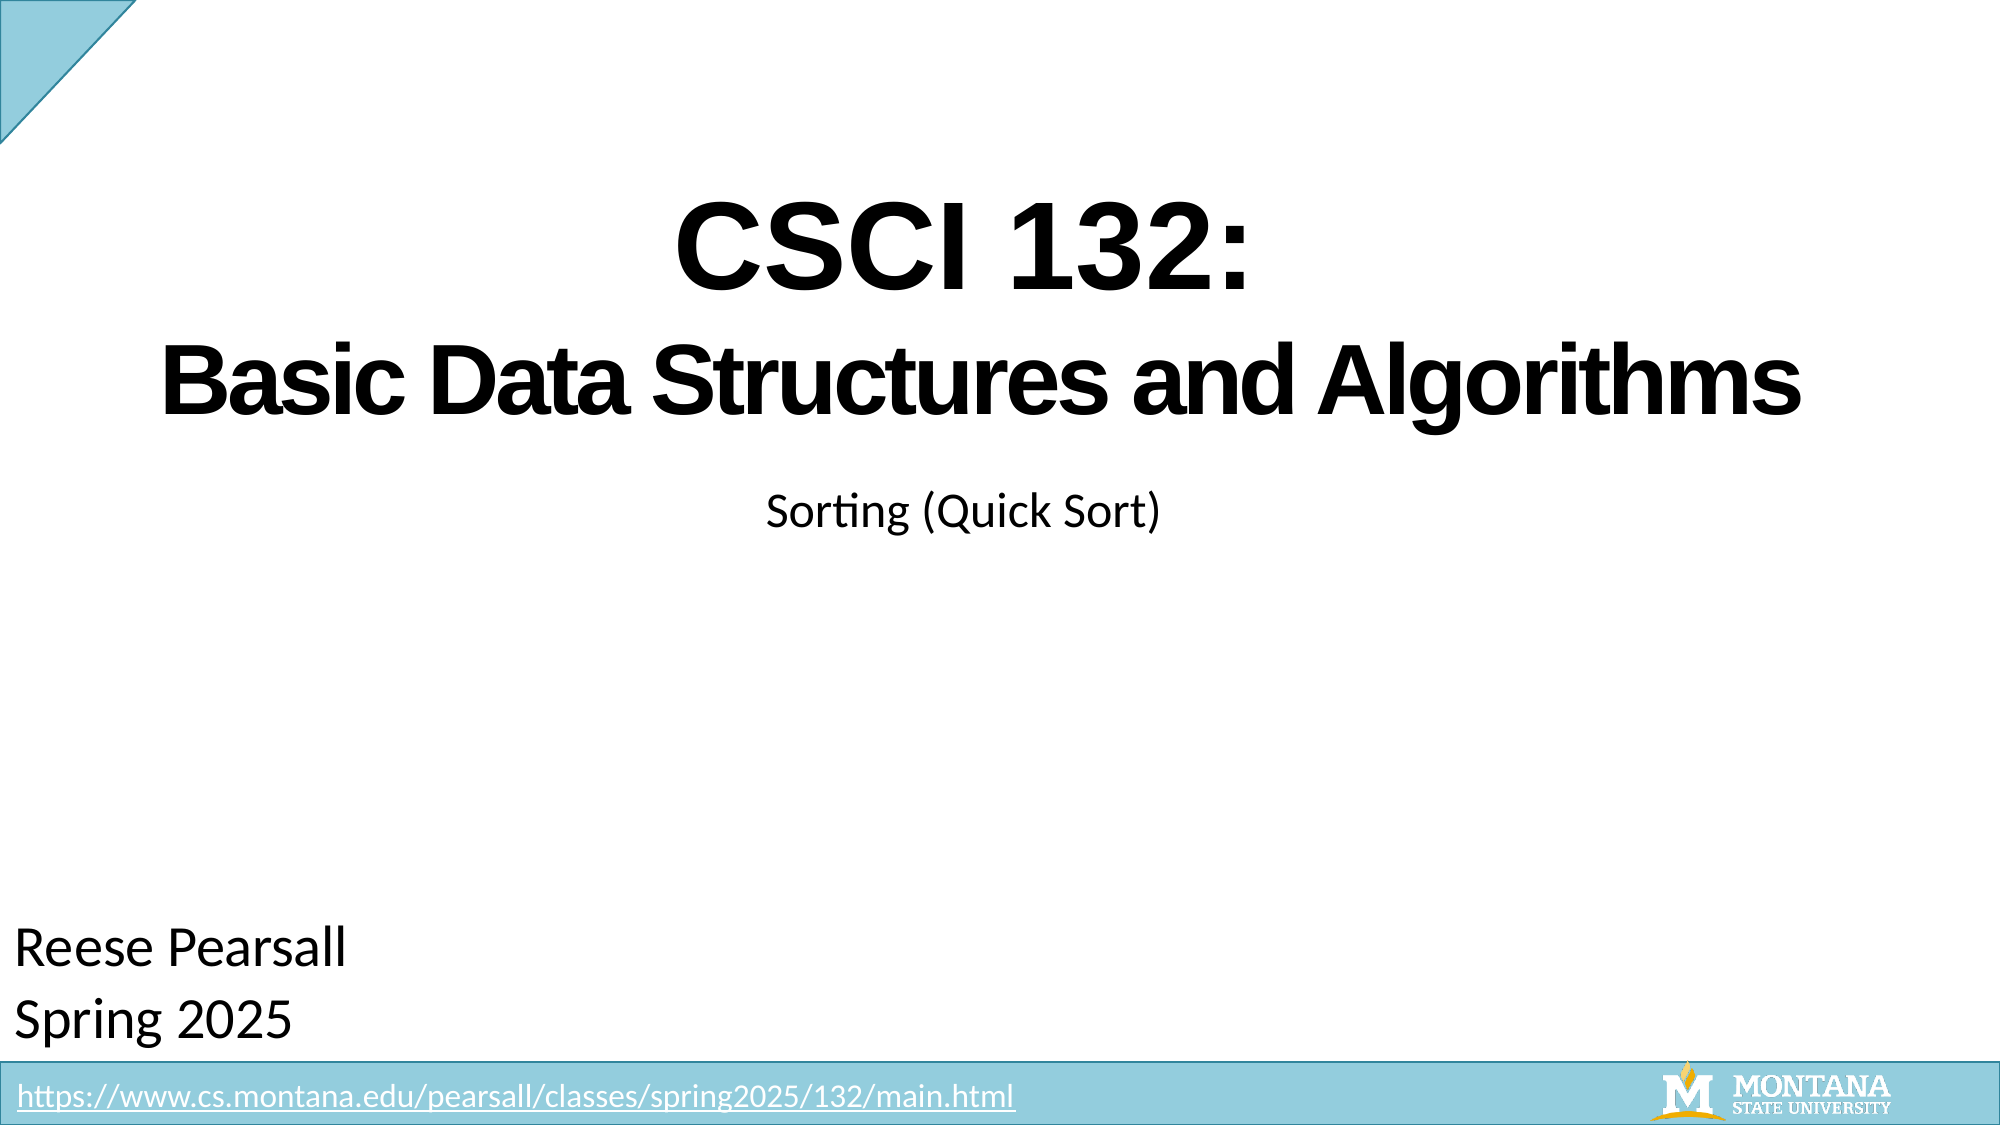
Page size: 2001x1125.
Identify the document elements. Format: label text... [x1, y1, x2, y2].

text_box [1892, 1060, 2000, 1125]
text_box Reese Pearsall Spring 2025 [12, 905, 1914, 1051]
picture [1649, 1060, 1892, 1122]
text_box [0, 1060, 1647, 1125]
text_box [0, 0, 137, 145]
title CSCI 132: Basic Data Structures and Algorithms [87, 162, 1875, 435]
text_box Sorting (Quick Sort) [456, 474, 1470, 537]
